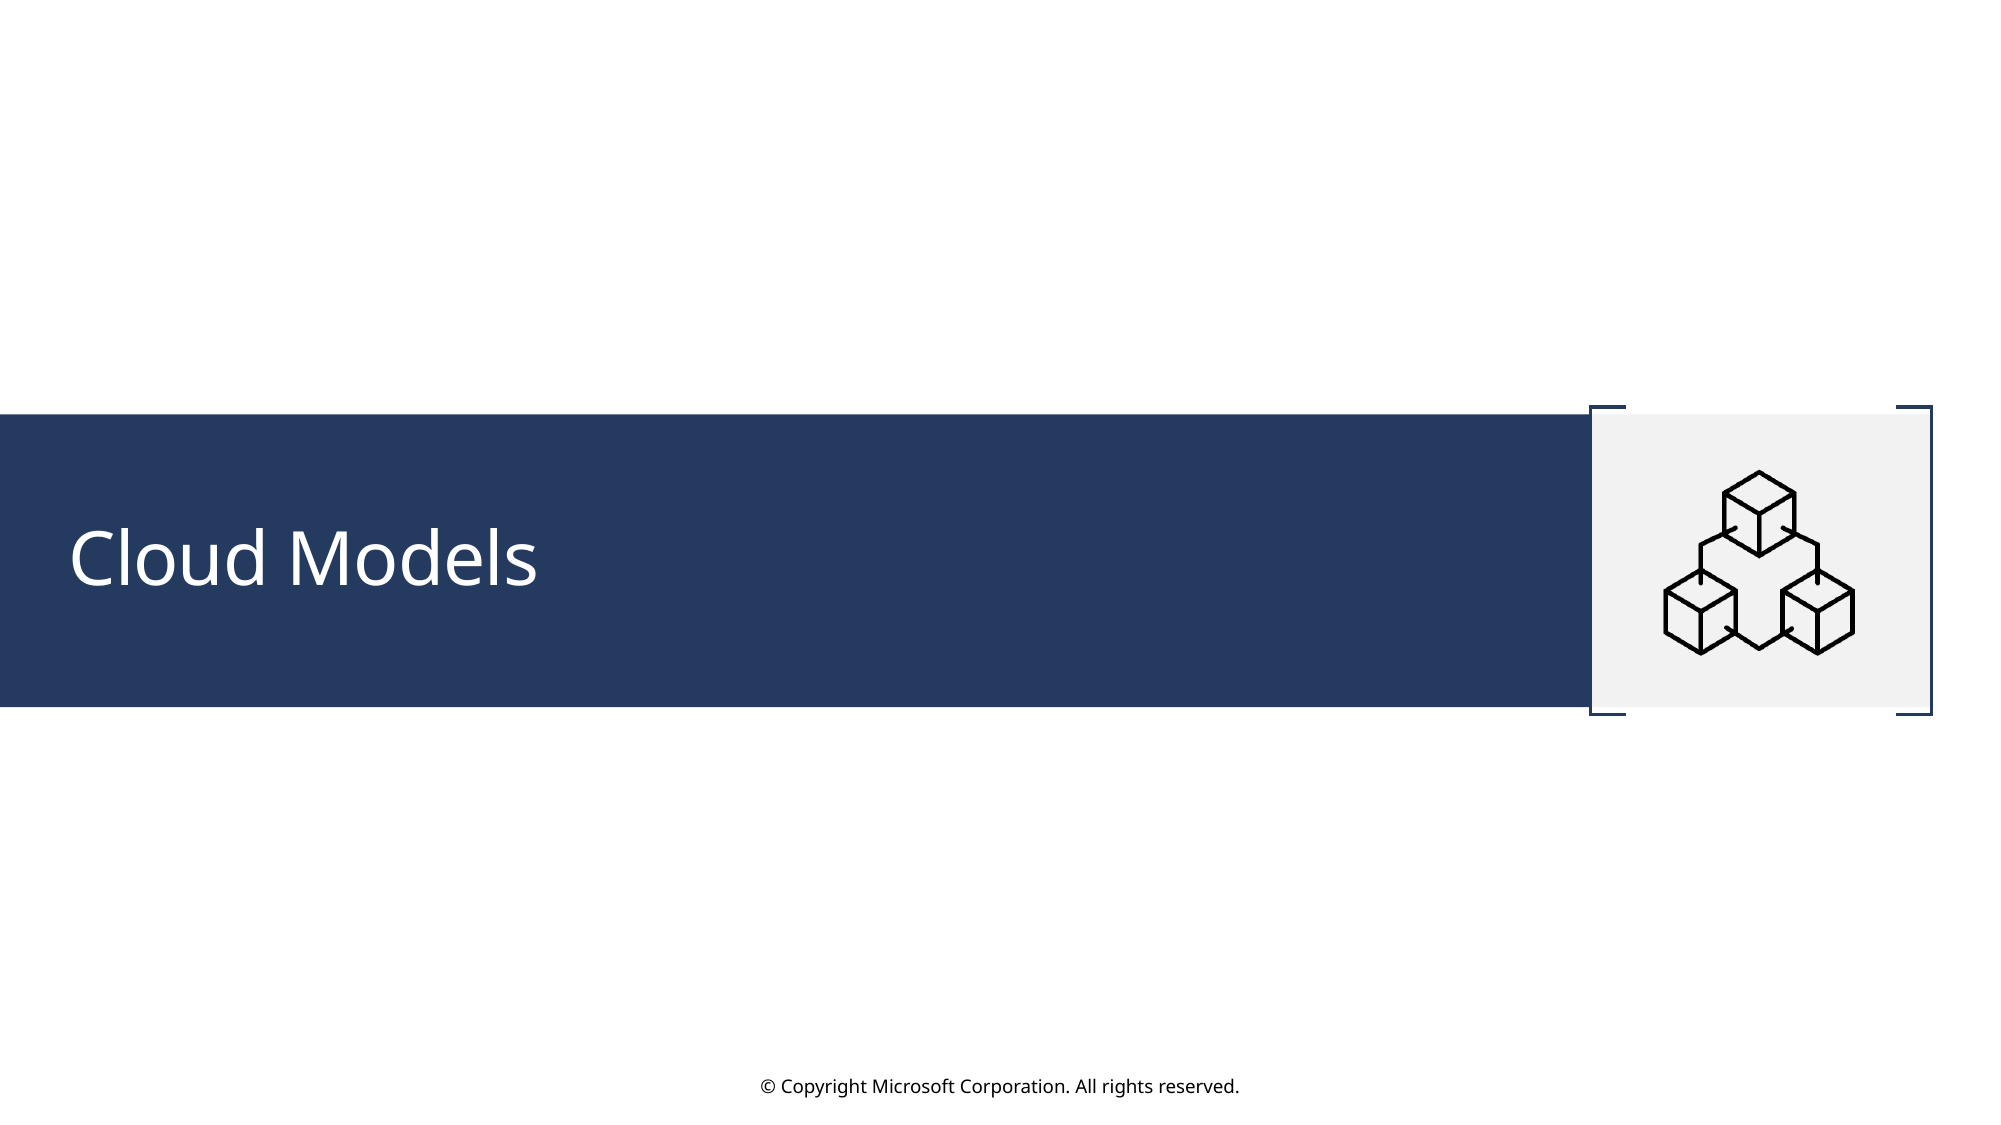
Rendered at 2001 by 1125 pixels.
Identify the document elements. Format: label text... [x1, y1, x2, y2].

title Cloud Models [68, 414, 1577, 708]
picture [1647, 450, 1871, 675]
